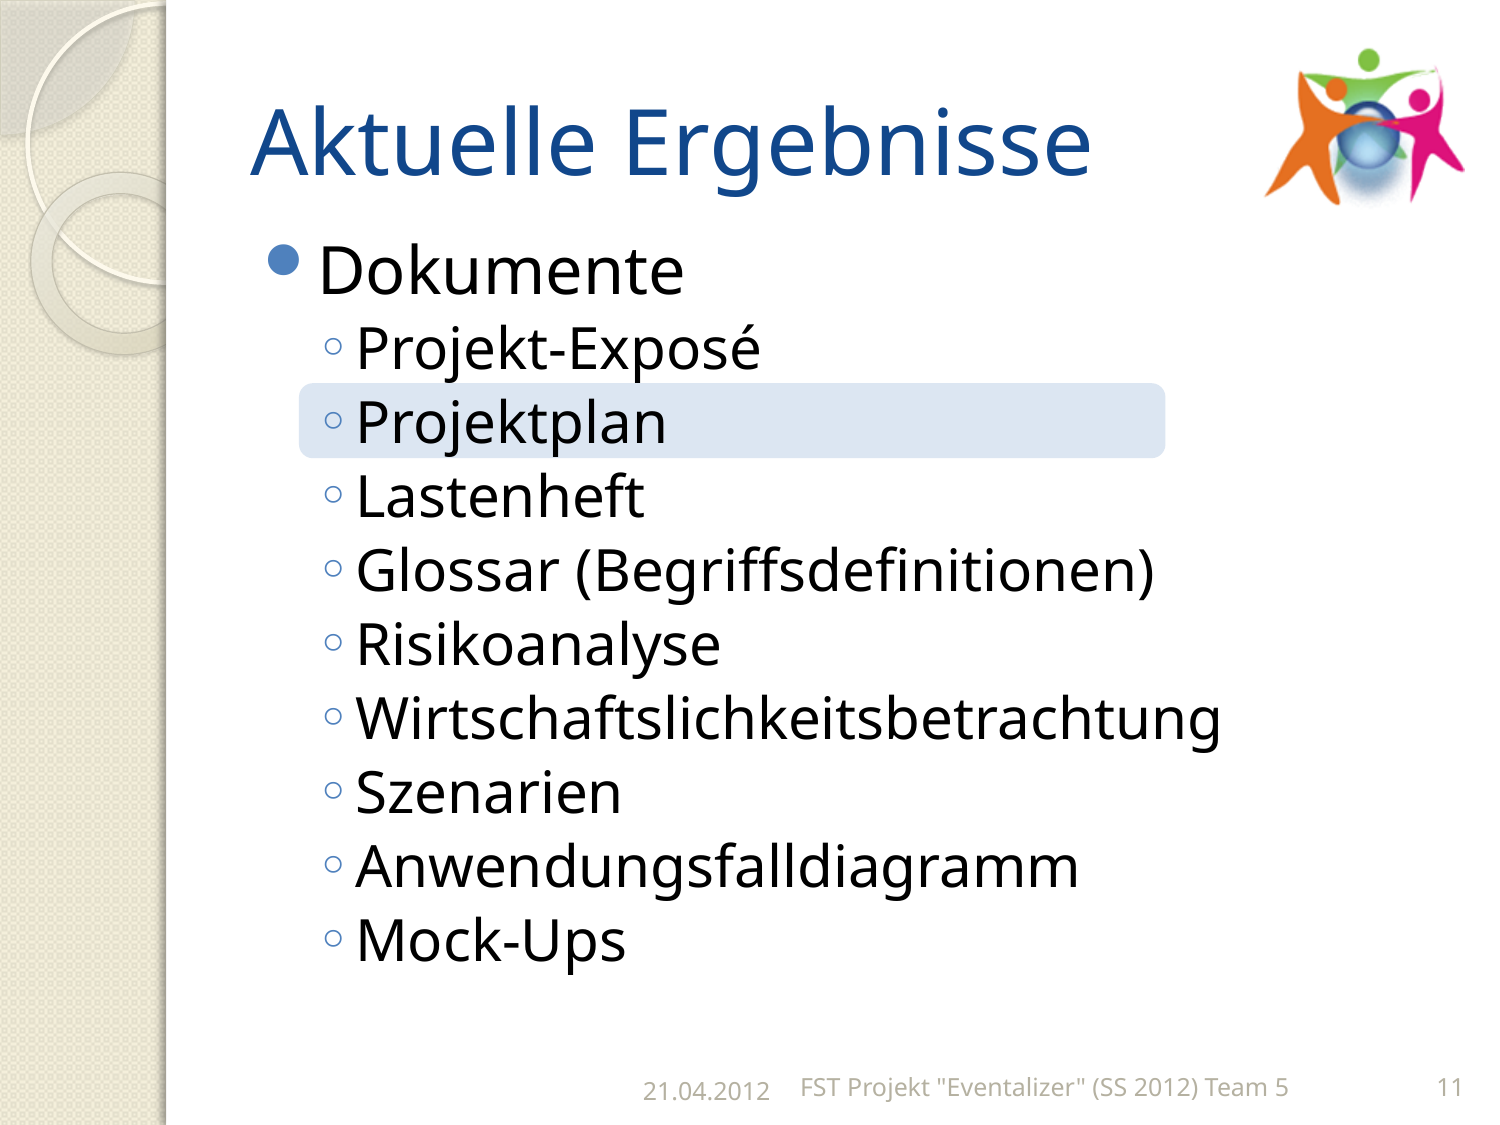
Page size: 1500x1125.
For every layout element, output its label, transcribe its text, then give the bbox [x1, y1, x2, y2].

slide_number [435, 1034, 785, 1113]
footer FST Projekt "Eventalizer" (SS 2012) Team 5 [785, 1034, 1413, 1113]
list Dokumente Projekt-Exposé Projektplan Lastenheft Glossar (Begriffsdefinitionen) Risikoanalyse Wirtschaftslichkeitsbetrachtung Szenarien Anwendungsfalldiagramm Mock-Ups [235, 237, 1466, 1025]
slide_number 11 [1413, 1034, 1488, 1113]
title Aktuelle Ergebnisse [235, 45, 1466, 233]
